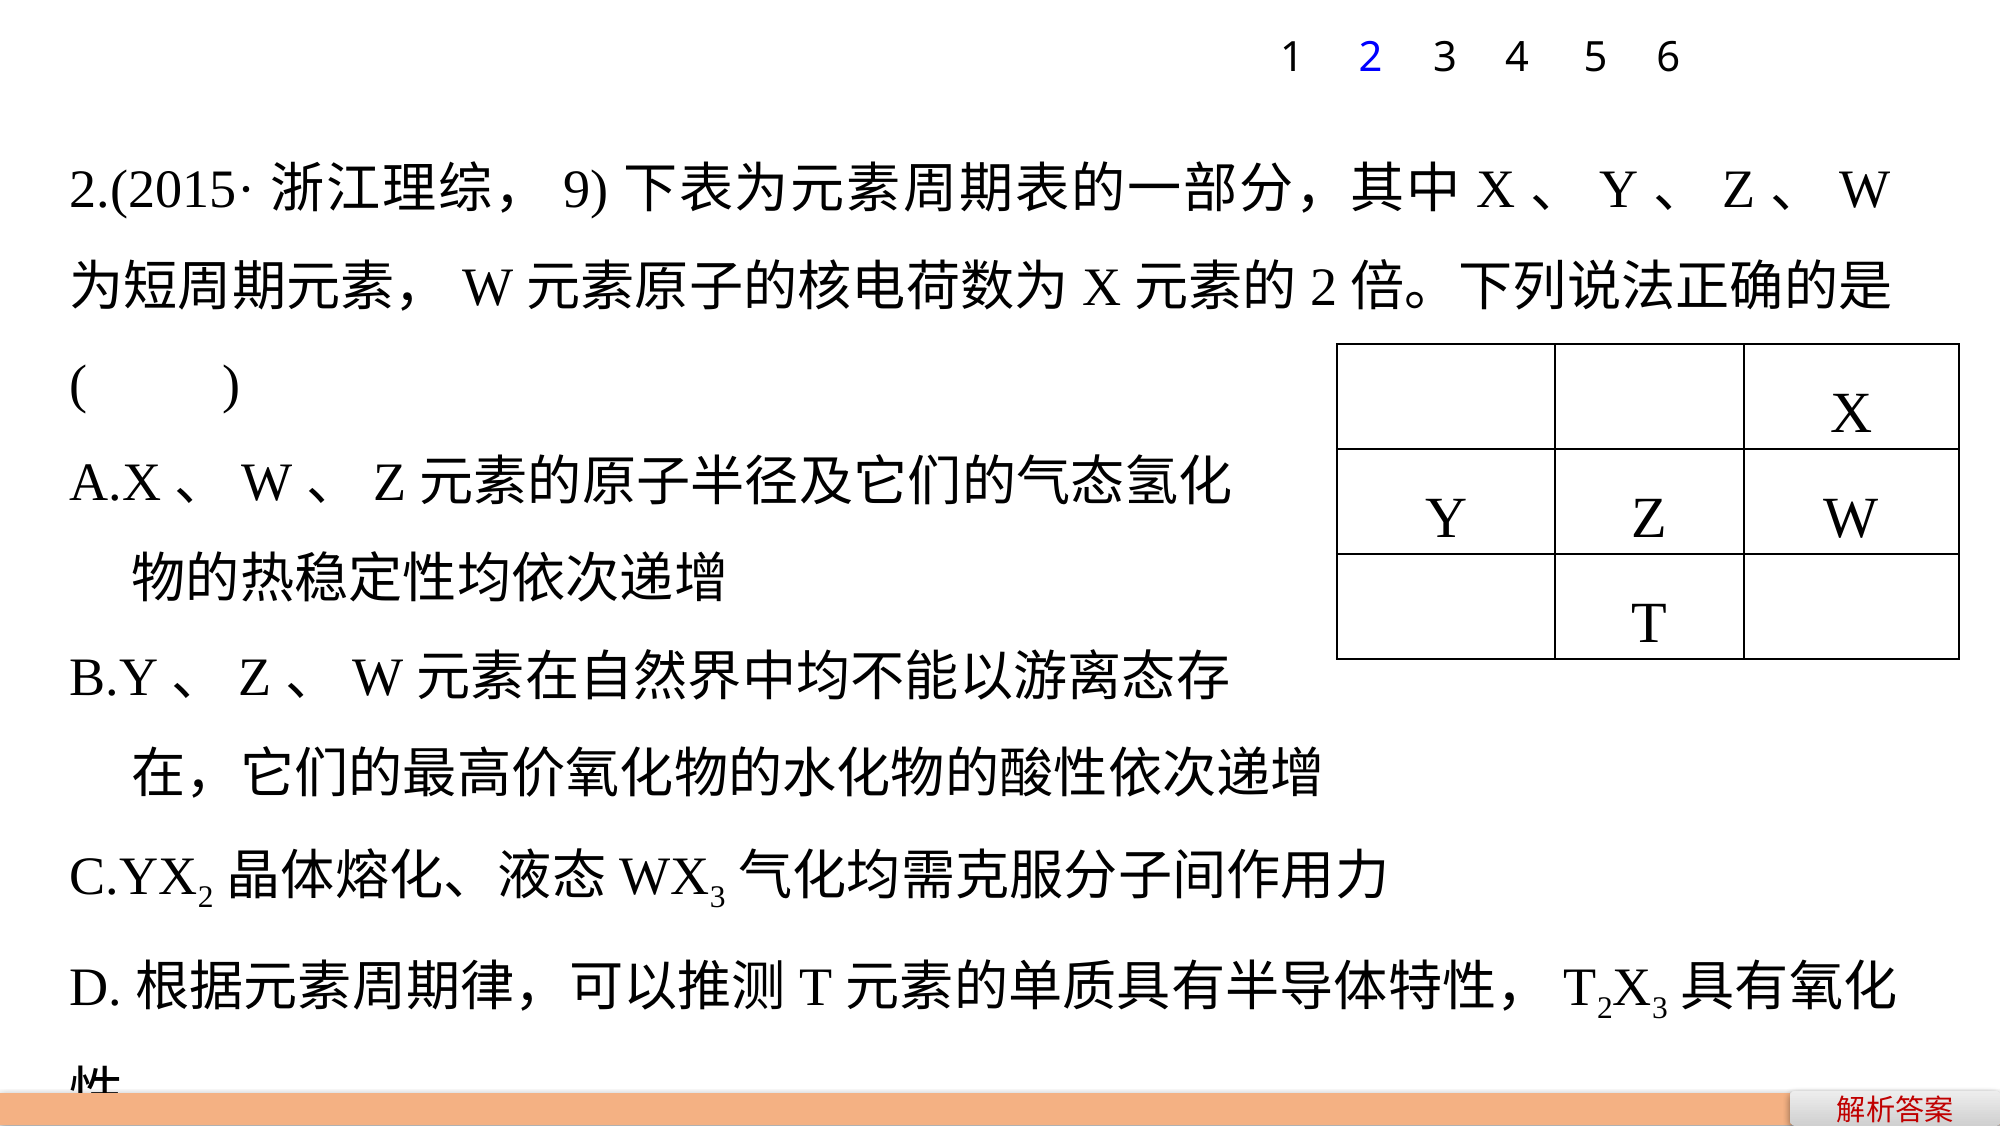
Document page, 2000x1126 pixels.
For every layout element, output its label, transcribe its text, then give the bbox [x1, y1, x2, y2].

text_box 3 [1419, 7, 1477, 102]
table_cell [1338, 555, 1554, 658]
text_box 6 [1639, 7, 1701, 102]
table_header [1338, 345, 1554, 448]
table_cell T [1556, 555, 1743, 658]
table_header [1556, 345, 1743, 448]
table_cell Z [1556, 450, 1743, 553]
text_box [0, 1092, 1787, 1126]
text_box 2 [1341, 7, 1403, 102]
text_box 2.(2015·浙江理综，9)下表为元素周期表的一部分，其中X、Y、Z、W为短周期元素，W元素原子的核电荷数为X元素的2倍。下列说法正确的是( ) A.X、W、Z元素的原子半径及它们的气态氢化 物的热稳定性均依次递增 B.Y、Z、W元素在自然界中均不能以游离态存 在，它们的最高价氧化物的水化物的酸性依次递增 C.YX2晶体熔化、液态WX3气化均需克服分子间作用力 D.根据元素周期律，可以推测T元素的单质具有半导体特性，T2X3具有氧化性 和还原性 [54, 113, 1919, 1091]
table_header X [1745, 345, 1958, 448]
text_box 4 [1484, 7, 1550, 102]
text_box 5 [1566, 7, 1628, 102]
text_box 解析答案 [1788, 1089, 2000, 1126]
table_cell Y [1338, 450, 1554, 553]
text_box 1 [1258, 7, 1325, 102]
table_cell W [1745, 450, 1958, 553]
table_cell [1745, 555, 1958, 658]
